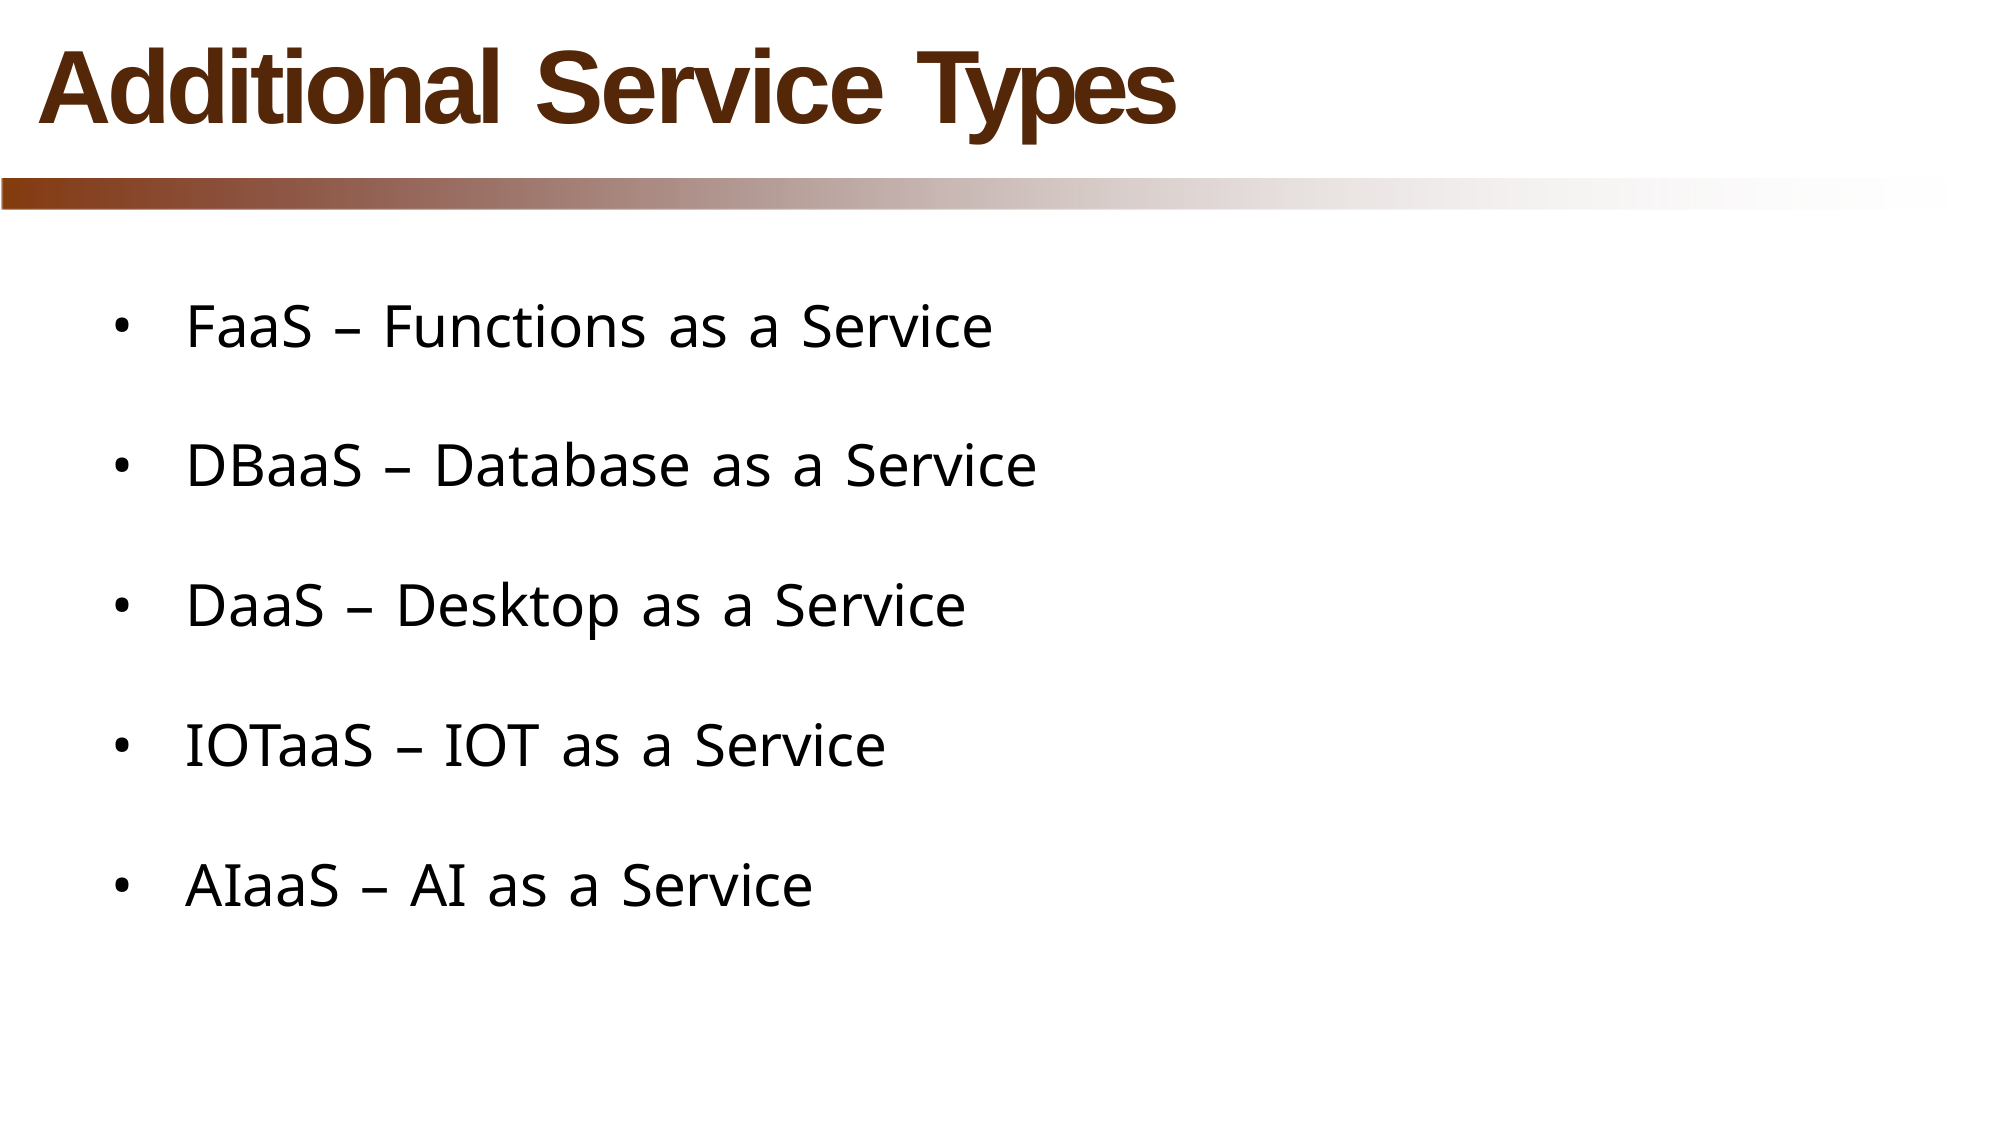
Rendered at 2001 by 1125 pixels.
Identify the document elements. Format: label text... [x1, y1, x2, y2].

title Additional Service Types [34, 17, 1773, 177]
picture [1, 177, 1976, 211]
text_box FaaS – Functions as a Service DBaaS – Database as a Service DaaS – Desktop as a Service IOTaaS – IOT as a Service AIaaS – AI as a Service [108, 286, 1250, 919]
